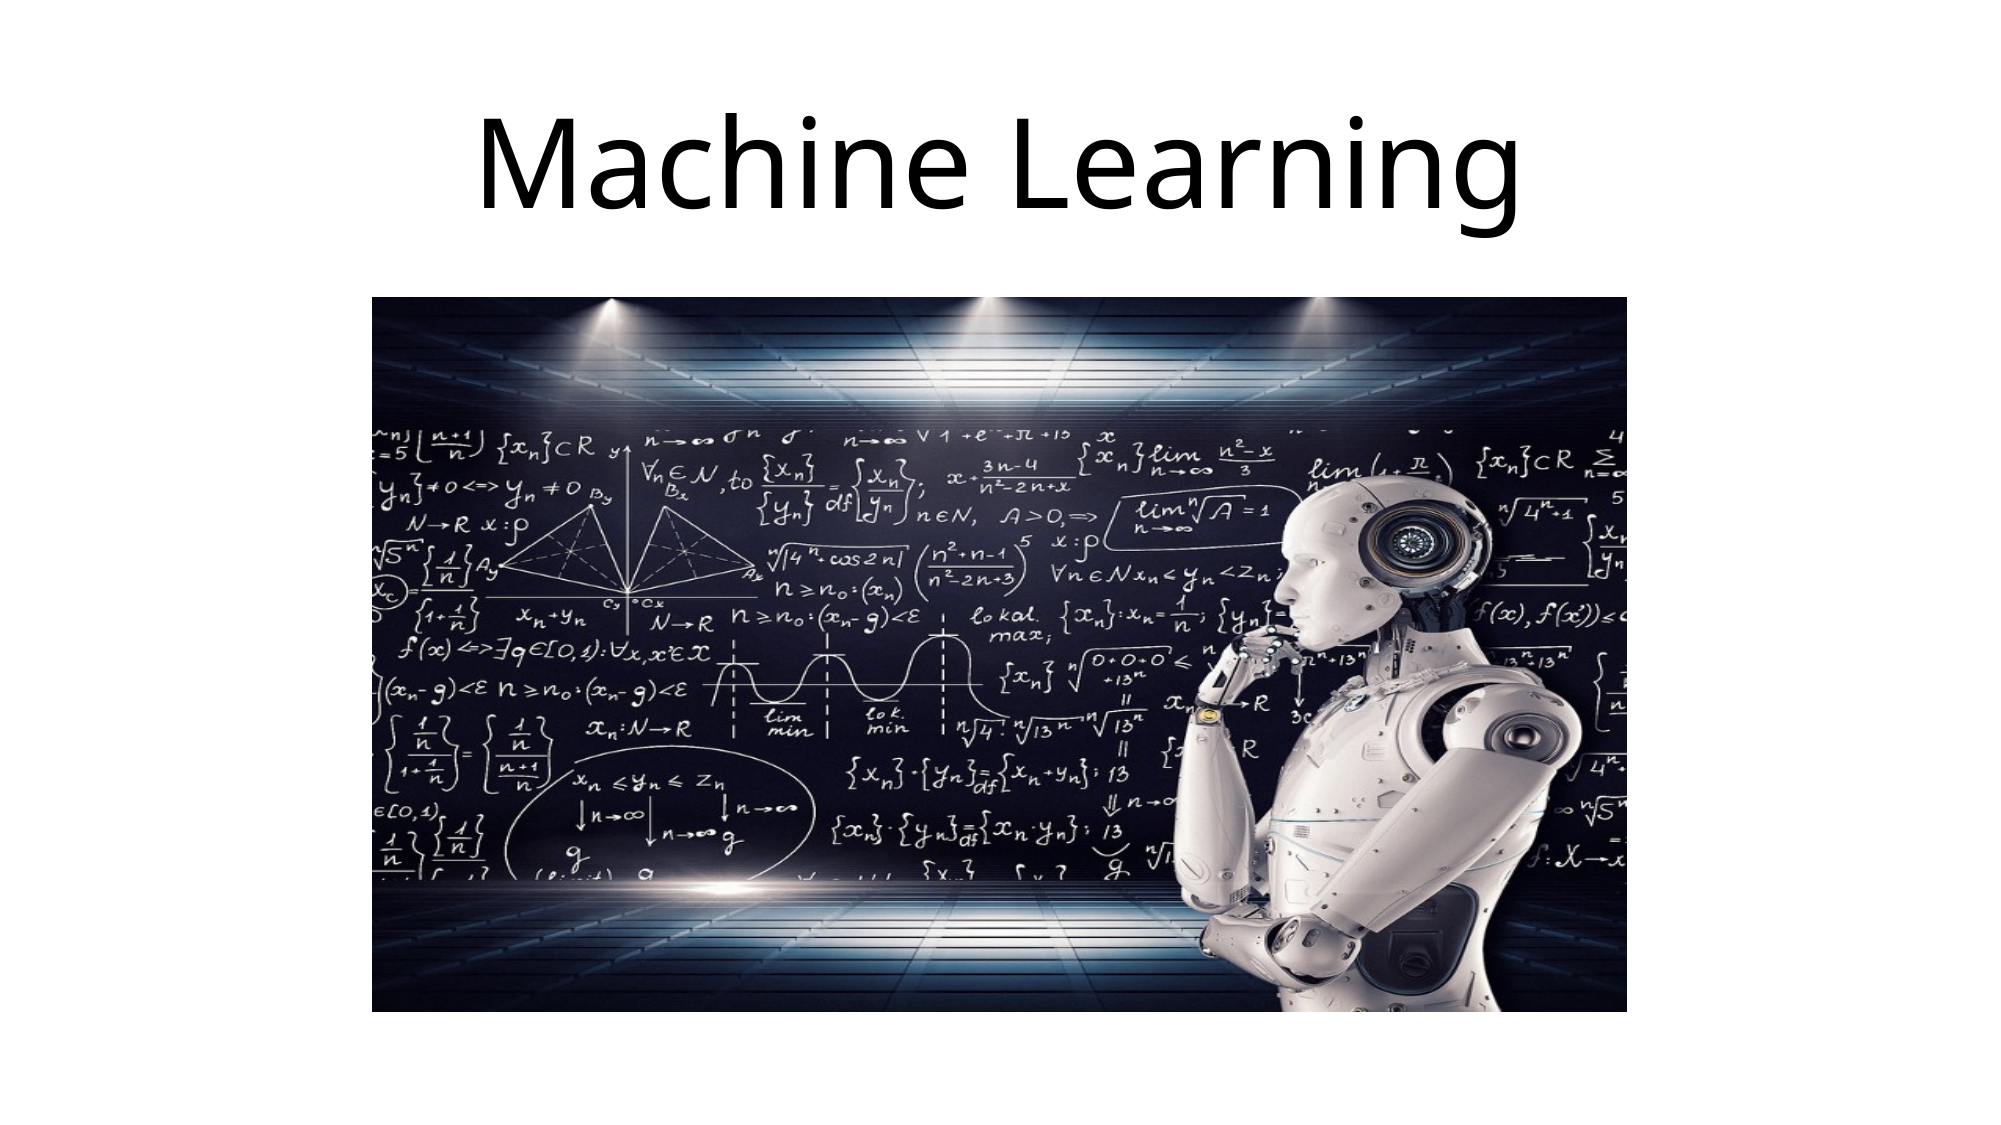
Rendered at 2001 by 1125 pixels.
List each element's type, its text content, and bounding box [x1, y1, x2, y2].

title Machine Learning [137, 59, 1863, 278]
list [372, 297, 1627, 1012]
